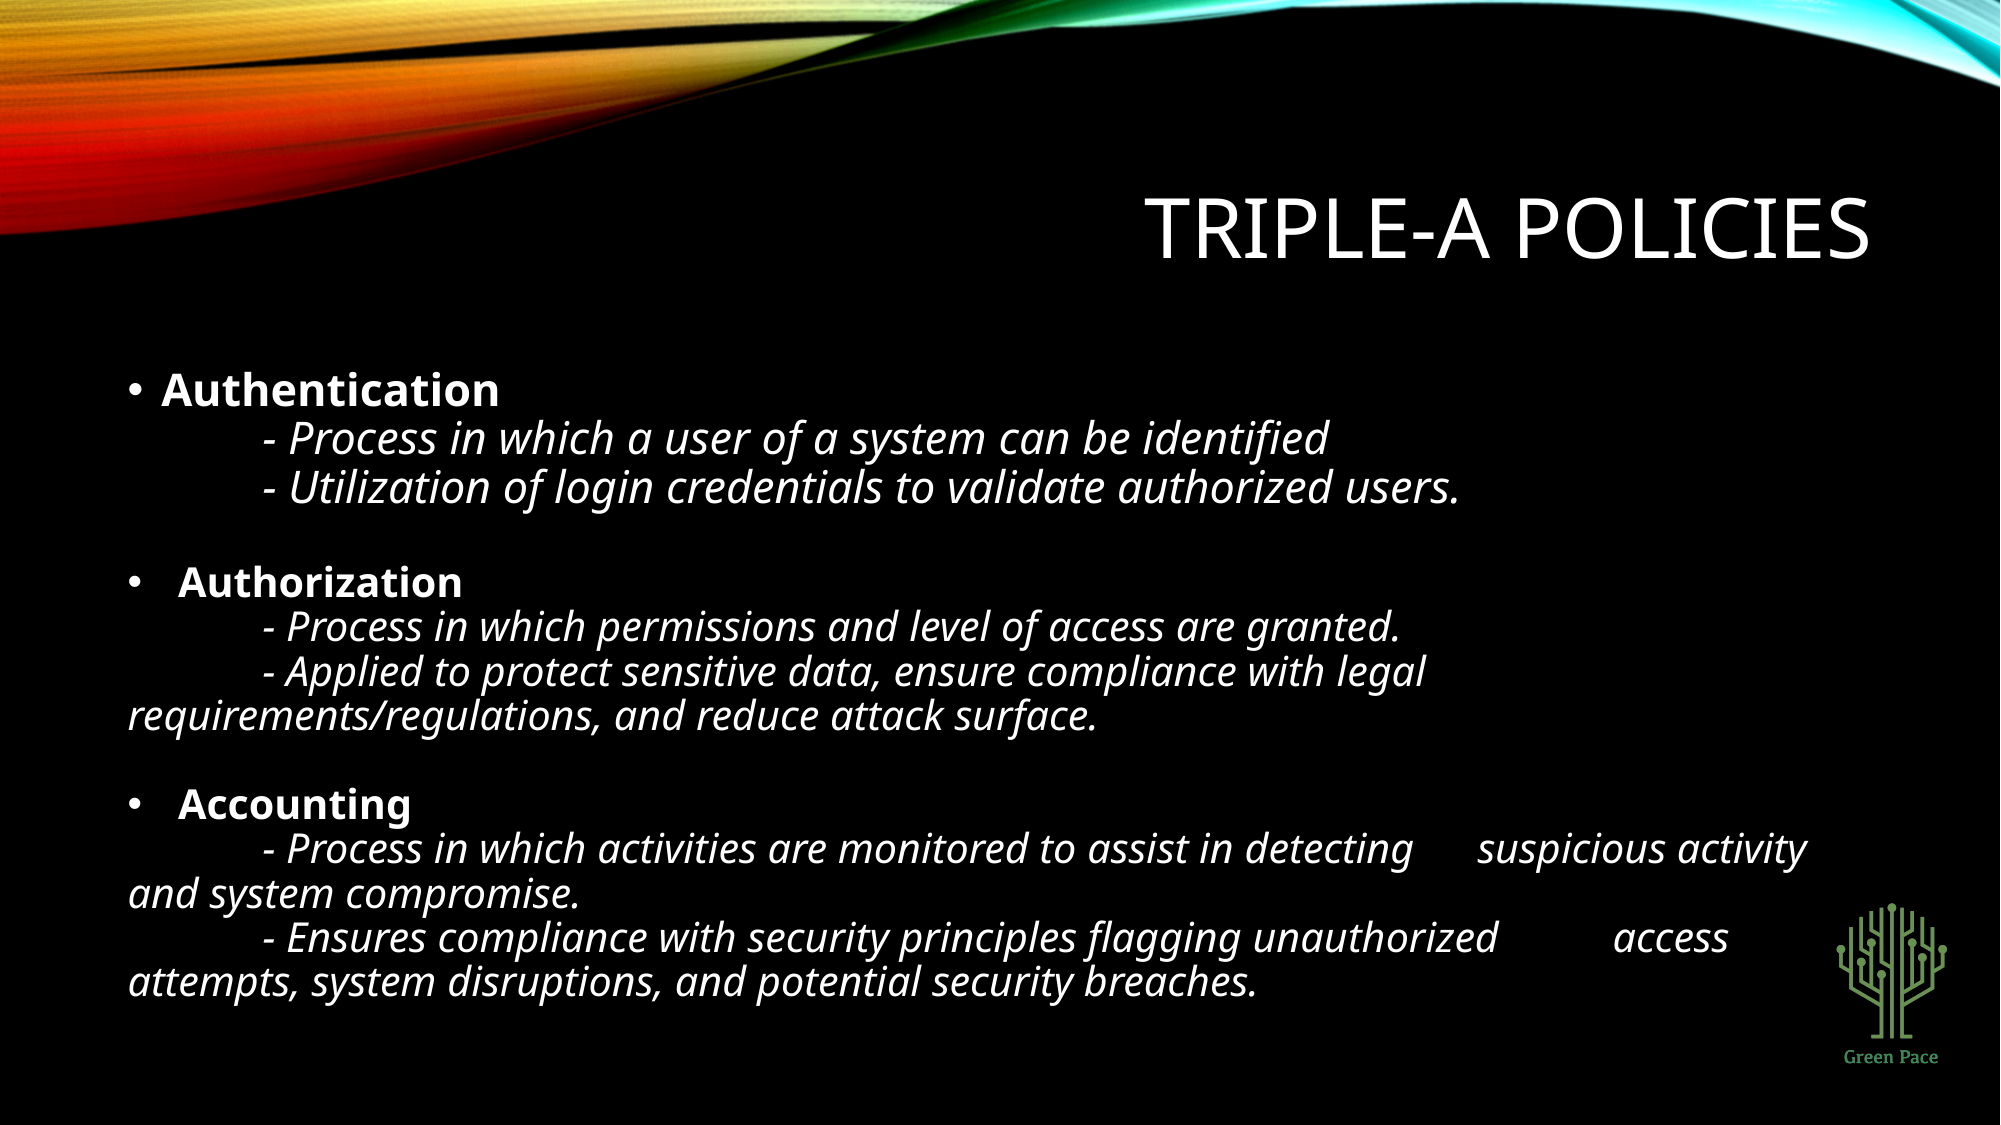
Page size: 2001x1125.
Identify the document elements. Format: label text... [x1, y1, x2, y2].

picture [0, 0, 2000, 237]
picture [1817, 892, 1964, 1082]
list Authentication - Process in which a user of a system can be identified - Utilization of login credentials to validate authorized users. Authorization - Process in which permissions and level of access are granted. - Applied to protect sensitive data, ensure compliance with legal requirements/regulations, and reduce attack surface. Accounting - Process in which activities are monitored to assist in detecting suspicious activity and system compromise. - Ensures compliance with security principles flagging unauthorized access attempts, system disruptions, and potential security breaches. [112, 360, 1888, 1021]
title TRIPLE-A POLICIES [474, 125, 1888, 338]
